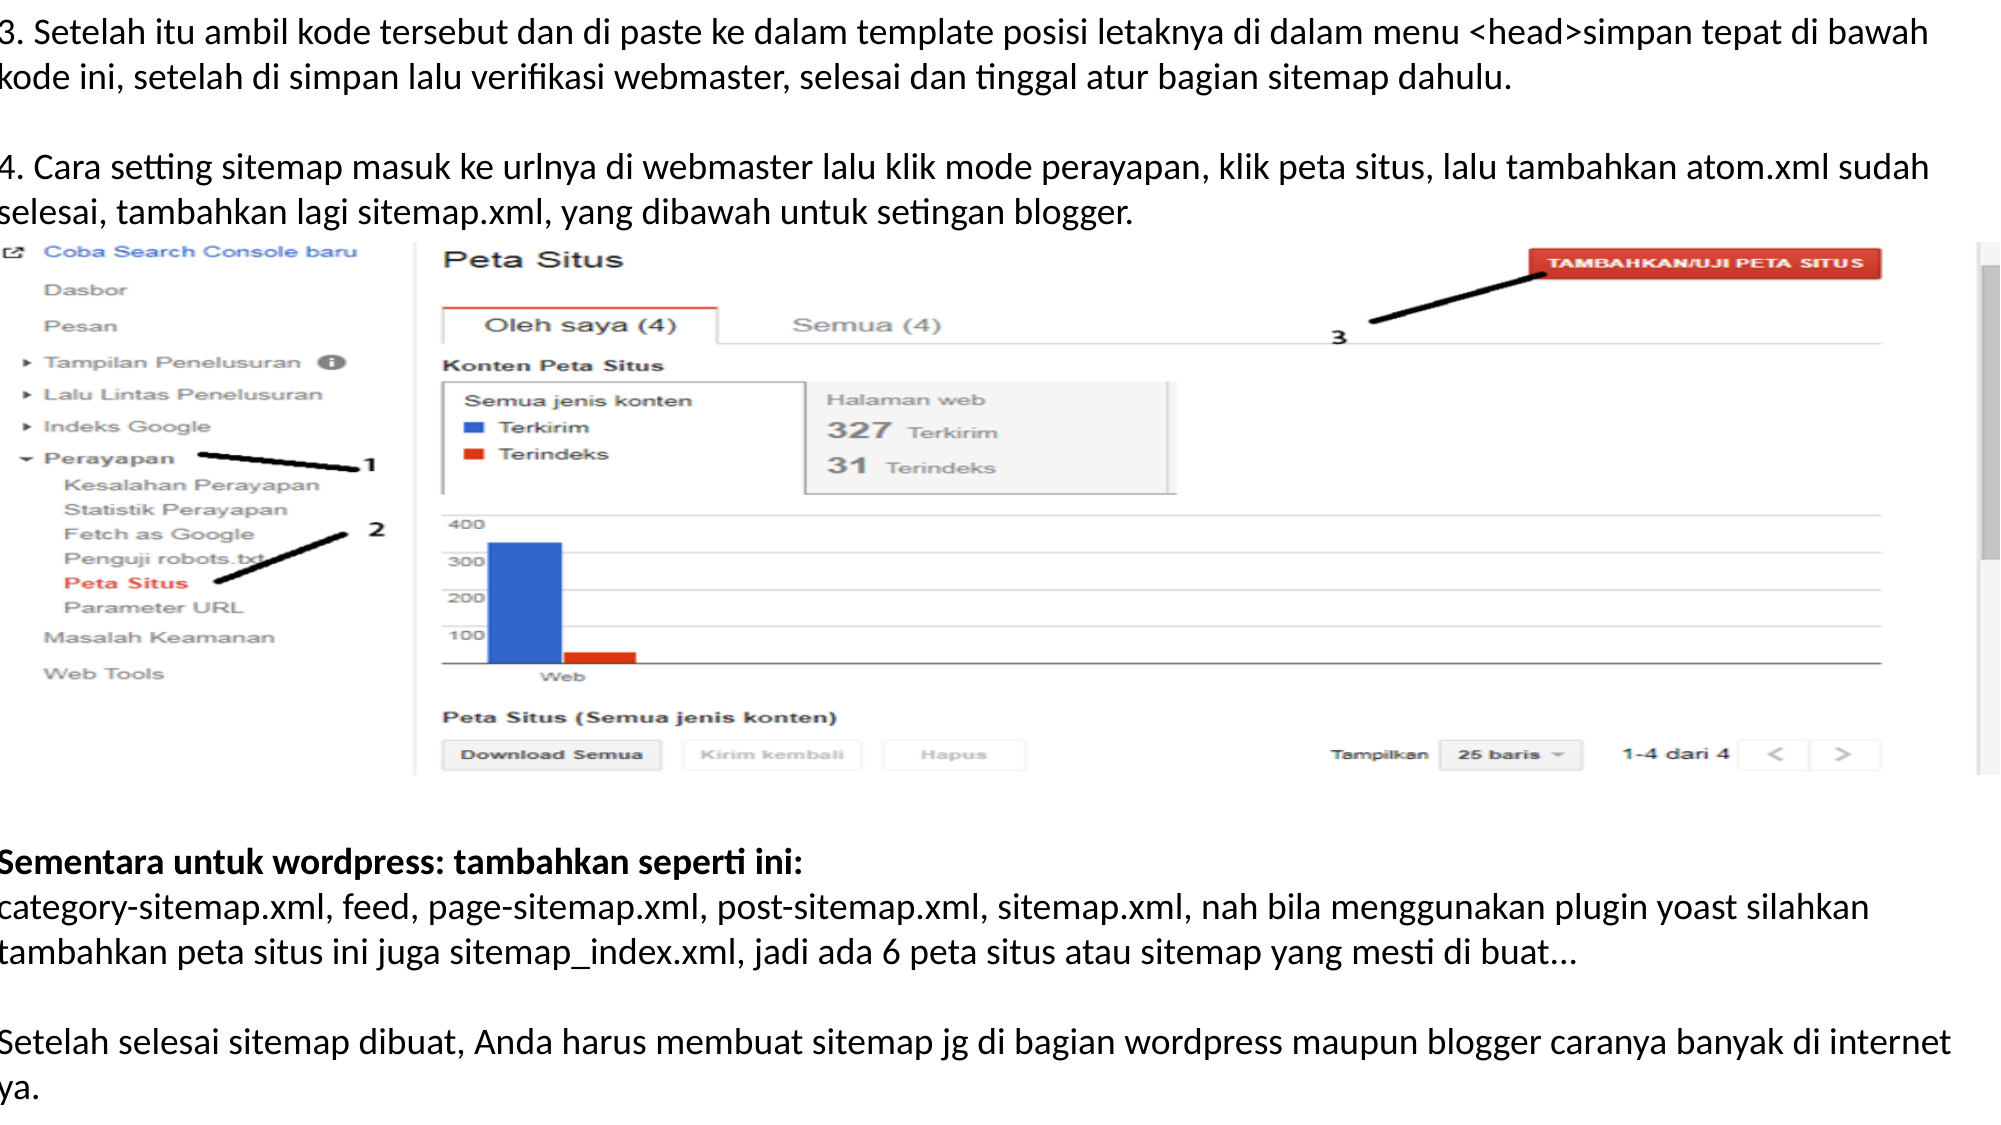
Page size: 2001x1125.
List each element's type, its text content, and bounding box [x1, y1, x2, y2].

picture [0, 242, 2000, 775]
text_box Sementara untuk wordpress: tambahkan seperti ini: category-sitemap.xml, feed, page-sitemap.xml, post-sitemap.xml, sitemap.xml, nah bila menggunakan plugin yoast silahkan tambahkan peta situs ini juga sitemap_index.xml, jadi ada 6 peta situs atau sitemap yang mesti di buat... Setelah selesai sitemap dibuat, Anda harus membuat sitemap jg di bagian wordpress maupun blogger caranya banyak di internet ya. [0, 829, 2000, 1115]
text_box 3. Setelah itu ambil kode tersebut dan di paste ke dalam template posisi letaknya di dalam menu <head>simpan tepat di bawah kode ini, setelah di simpan lalu verifikasi webmaster, selesai dan tinggal atur bagian sitemap dahulu. 4. Cara setting sitemap masuk ke urlnya di webmaster lalu klik mode perayapan, klik peta situs, lalu tambahkan atom.xml sudah selesai, tambahkan lagi sitemap.xml, yang dibawah untuk setingan blogger. [0, 0, 2000, 240]
